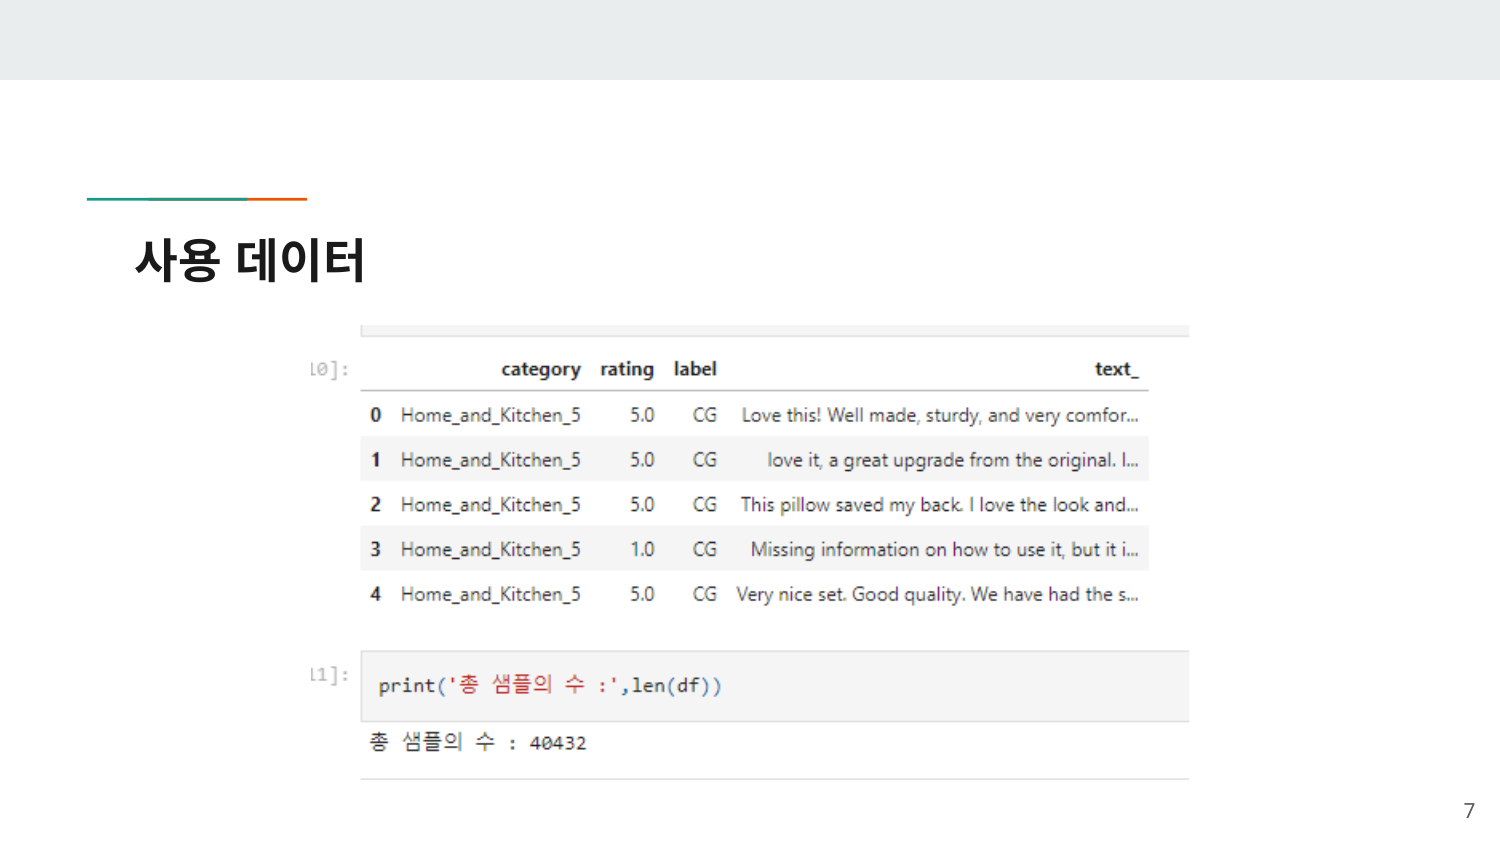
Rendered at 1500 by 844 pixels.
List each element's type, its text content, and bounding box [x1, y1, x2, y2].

picture [310, 325, 1190, 780]
title 사용 데이터 [119, 216, 1381, 305]
slide_number 7 [1400, 779, 1491, 844]
